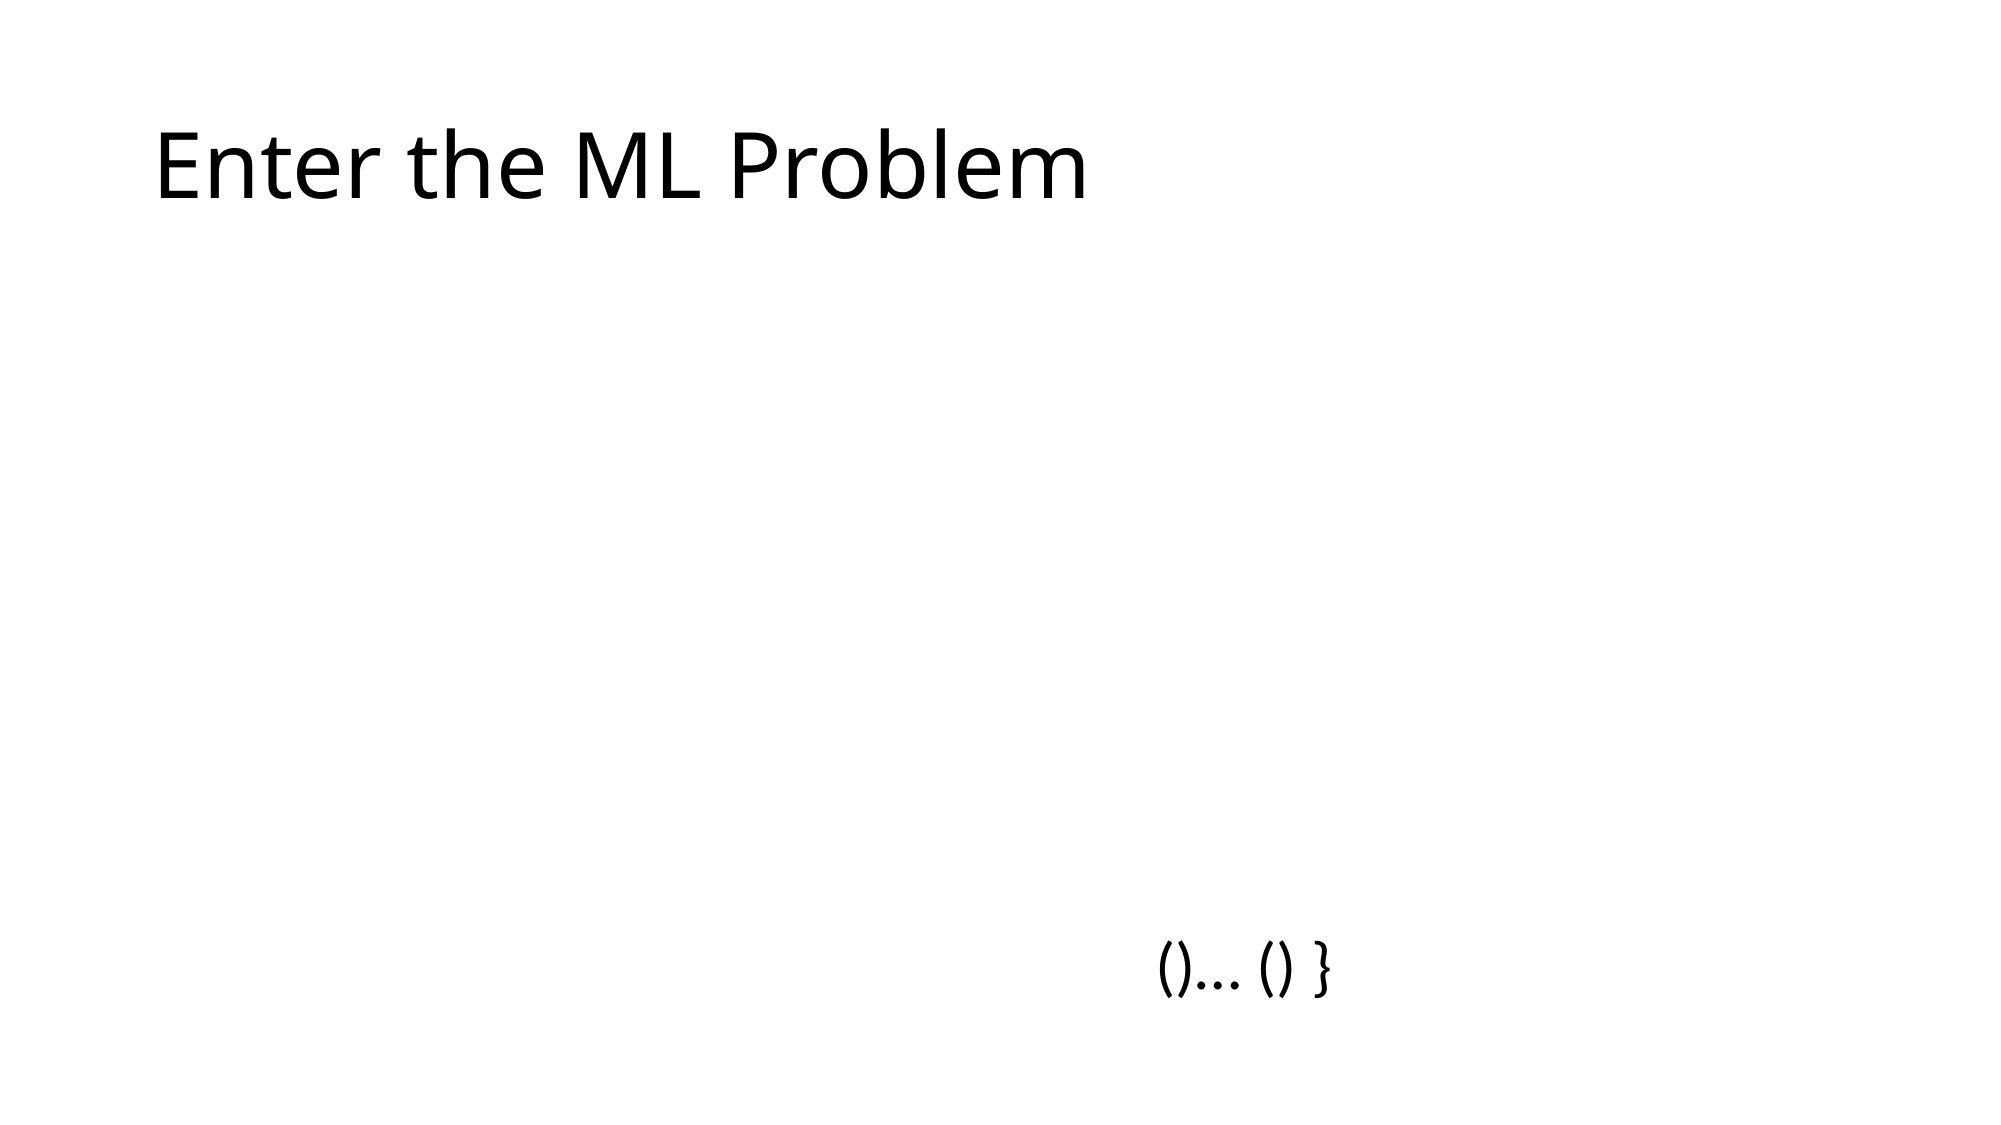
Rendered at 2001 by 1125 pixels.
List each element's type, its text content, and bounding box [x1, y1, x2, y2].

title Enter the ML Problem [137, 59, 1863, 278]
